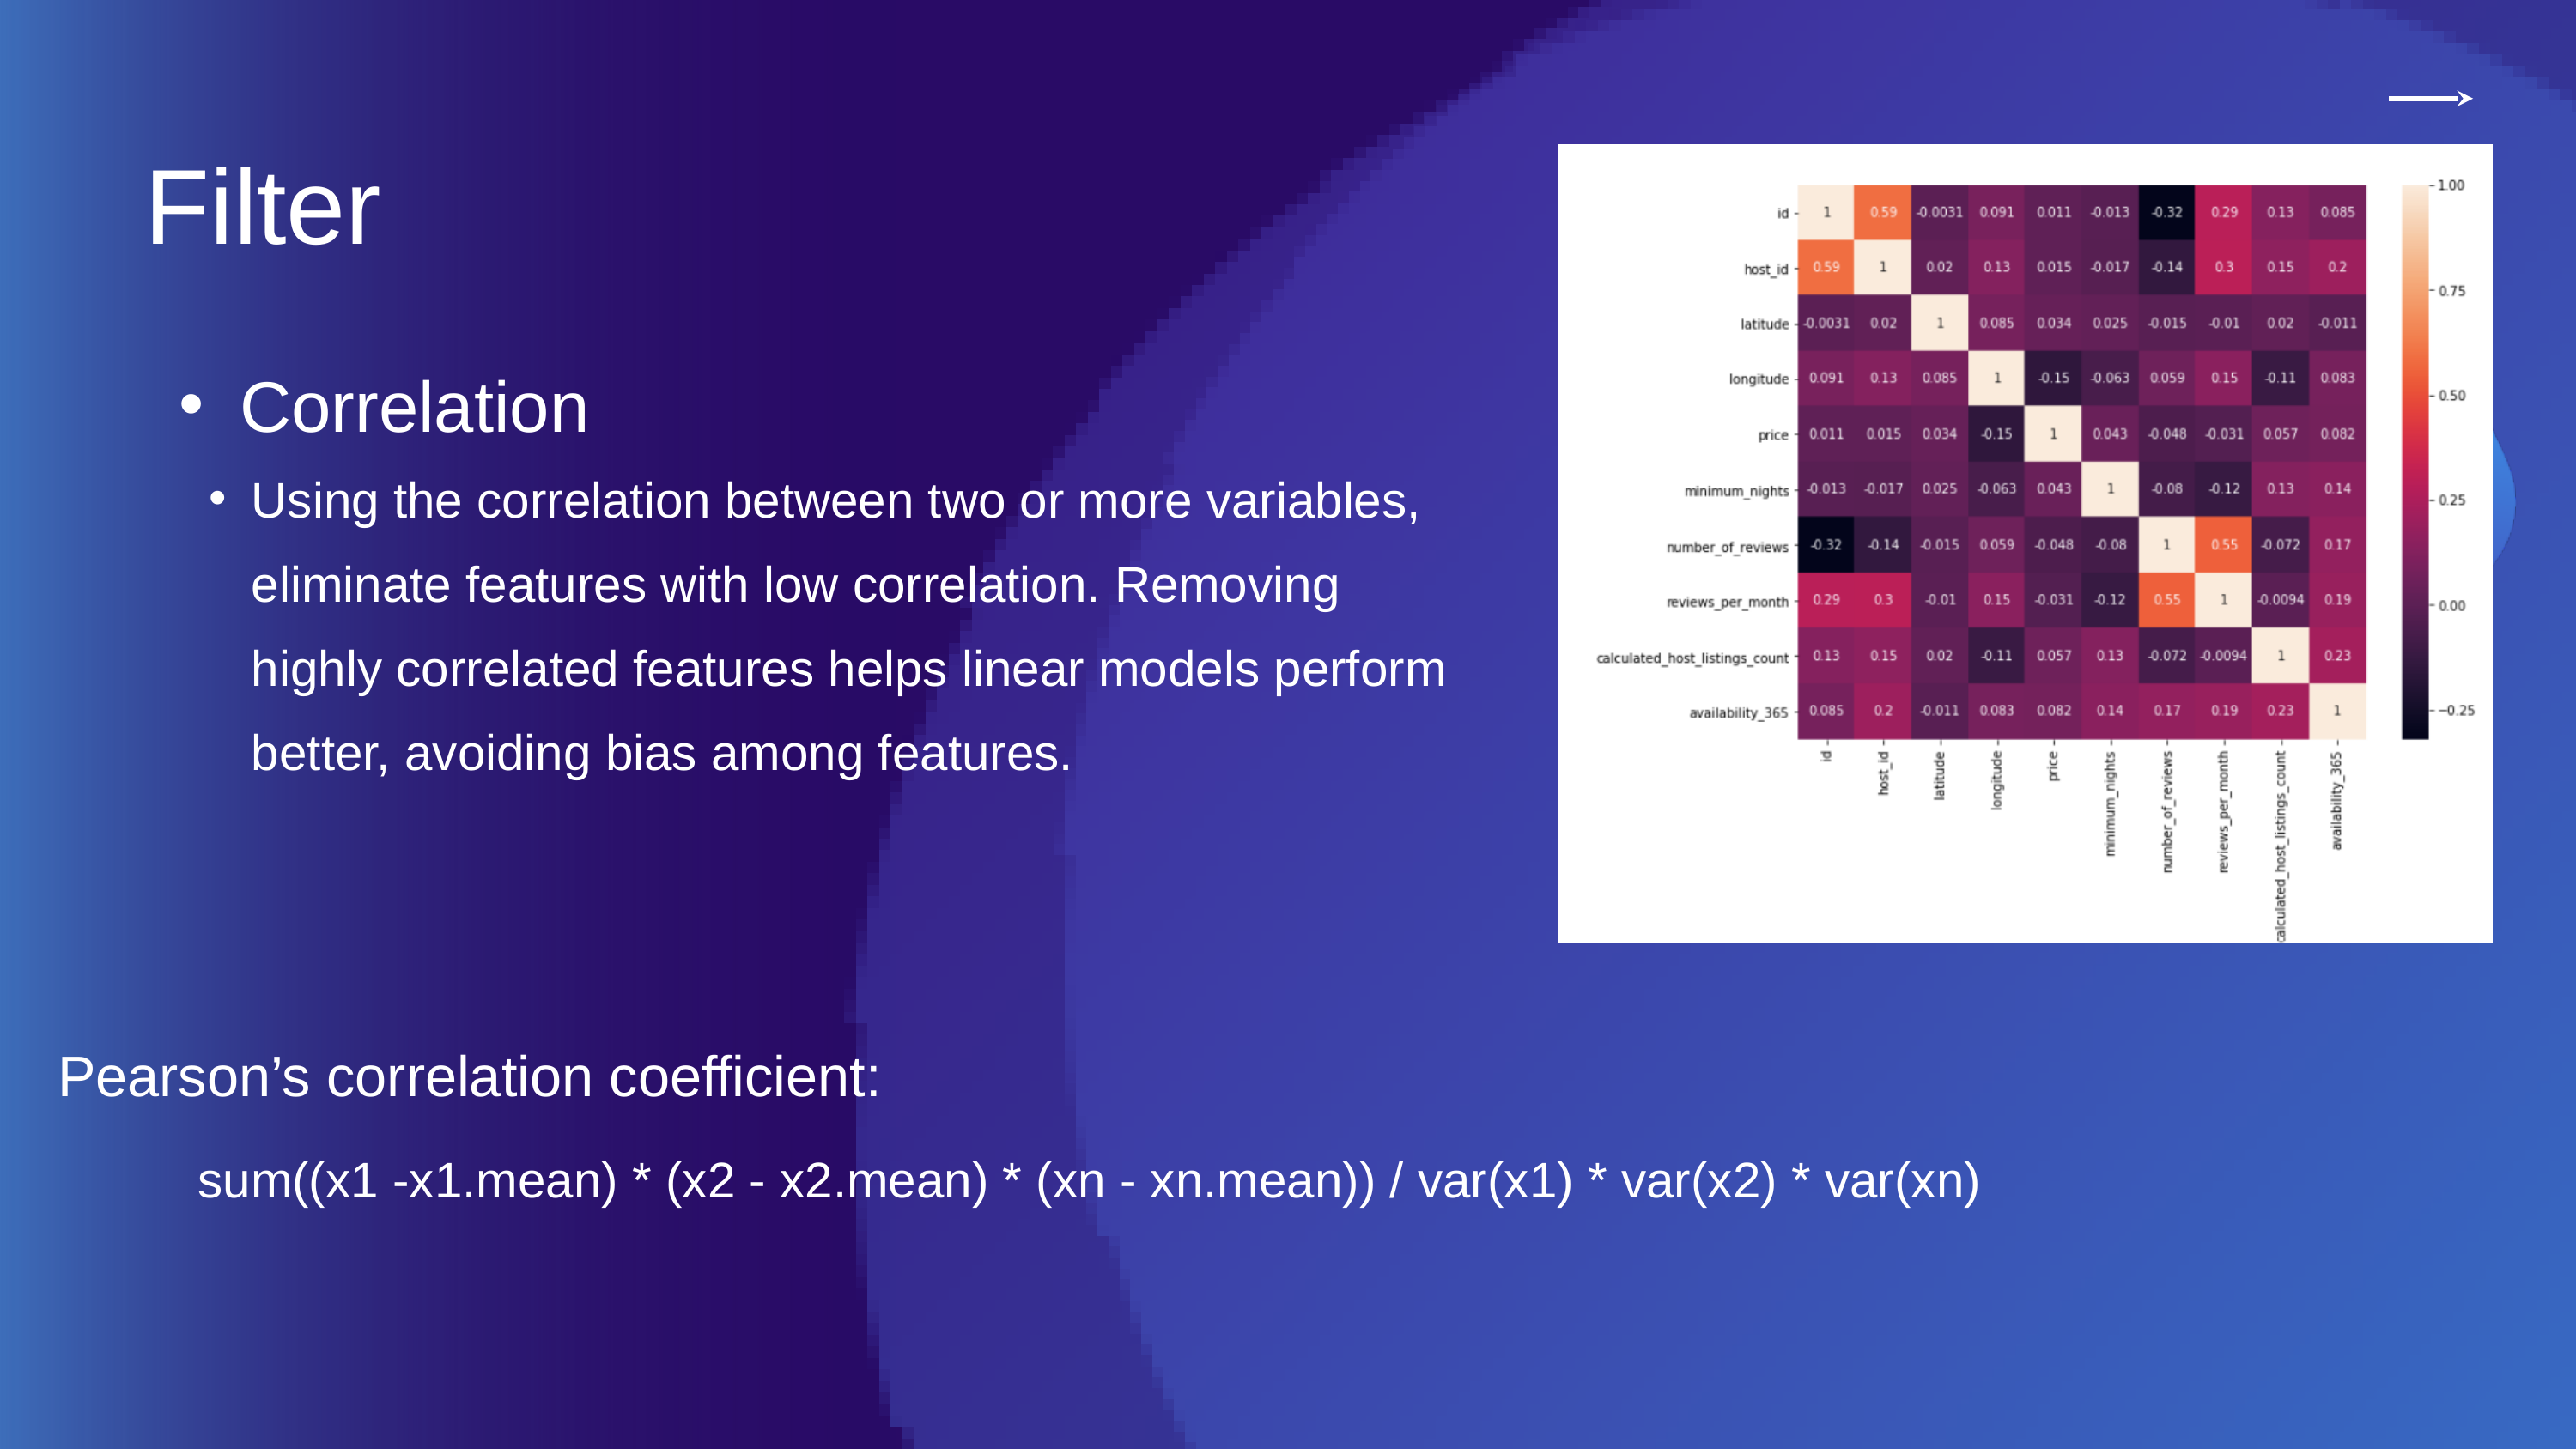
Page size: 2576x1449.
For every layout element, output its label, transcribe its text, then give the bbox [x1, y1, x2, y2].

text_box Using the correlation between two or more variables, eliminate features with low correlation. Removing highly correlated features helps linear models perform better, avoiding bias among features. [166, 443, 859, 646]
text_box Filter [144, 86, 812, 266]
text_box Correlation [80, 326, 628, 446]
picture [0, 0, 2576, 1449]
